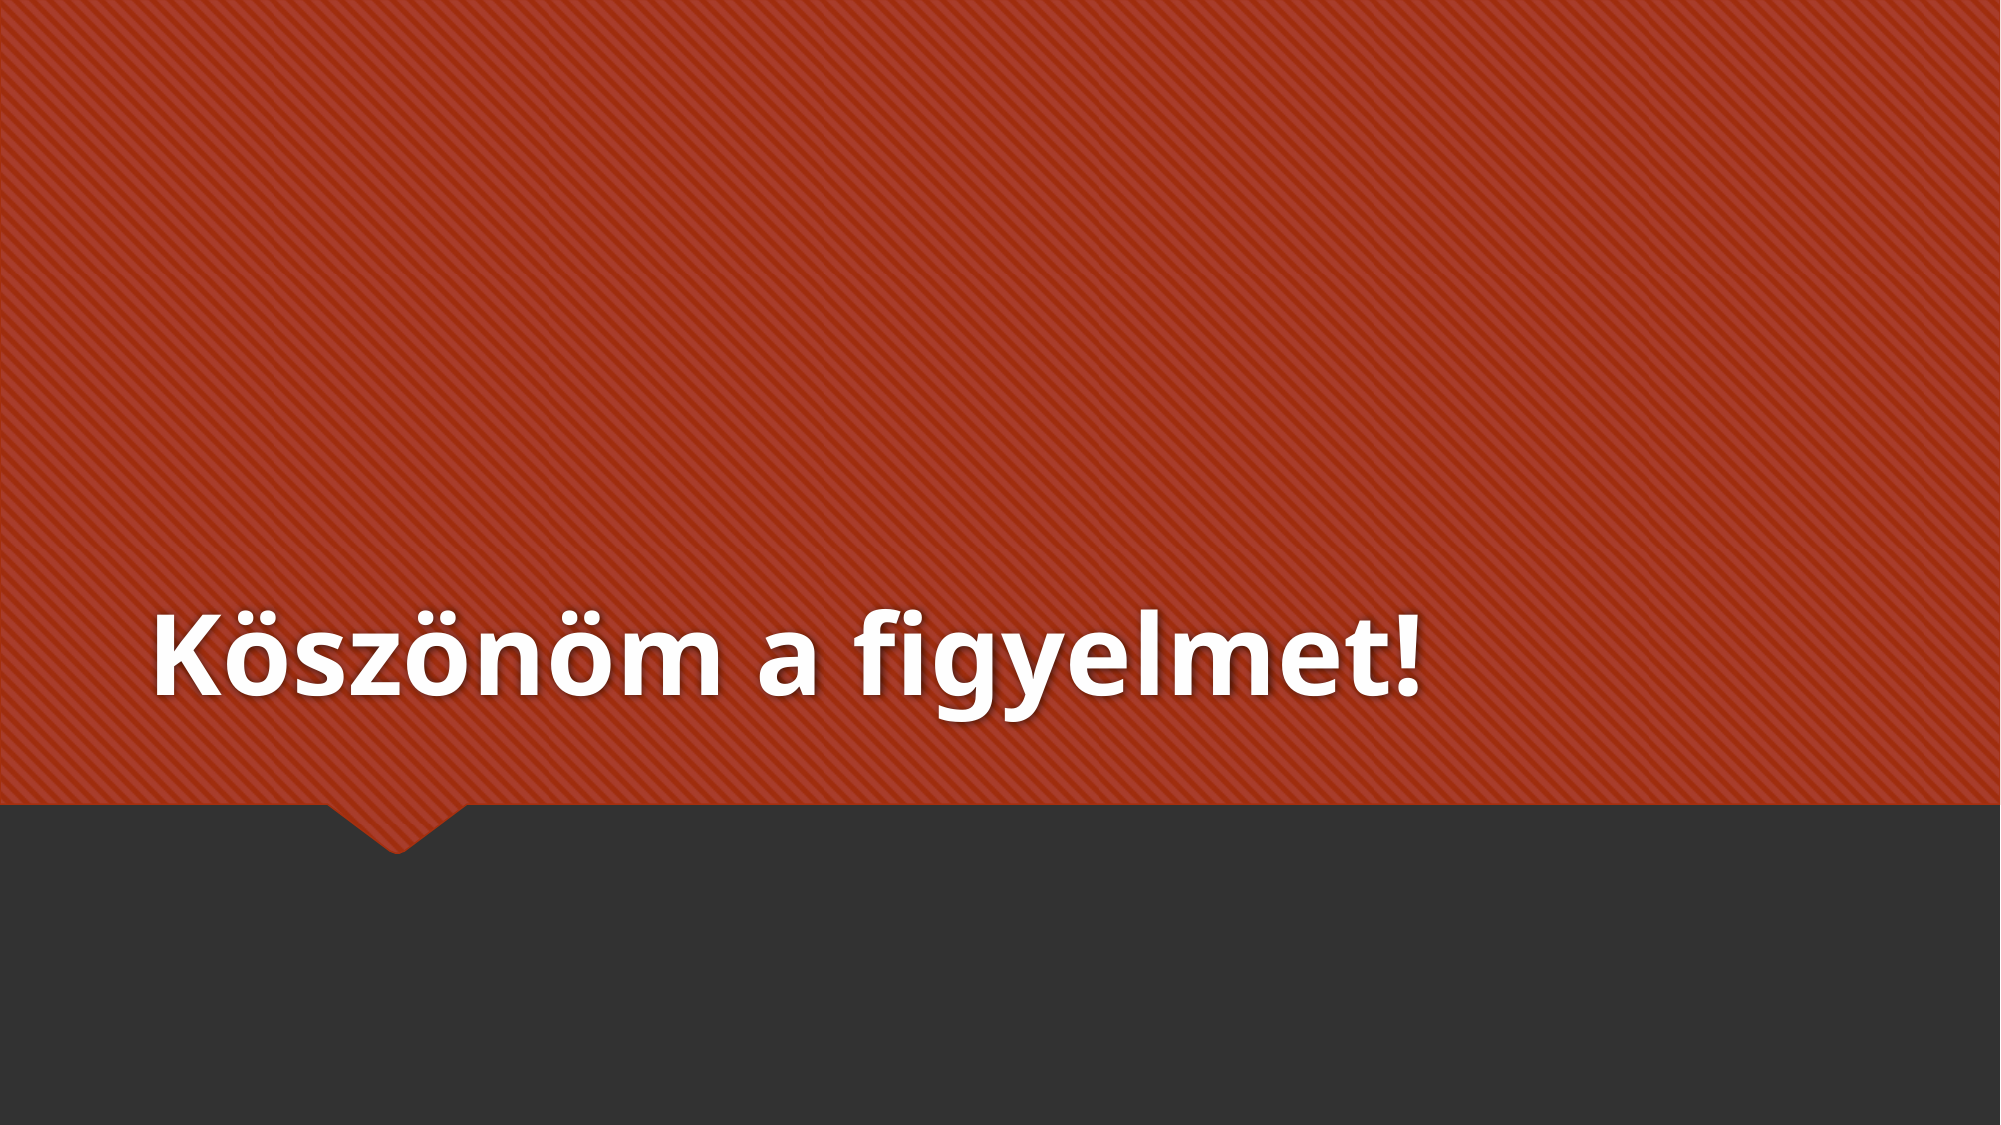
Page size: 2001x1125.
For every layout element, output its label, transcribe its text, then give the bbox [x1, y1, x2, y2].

title Köszönöm a figyelmet! [132, 237, 1868, 726]
